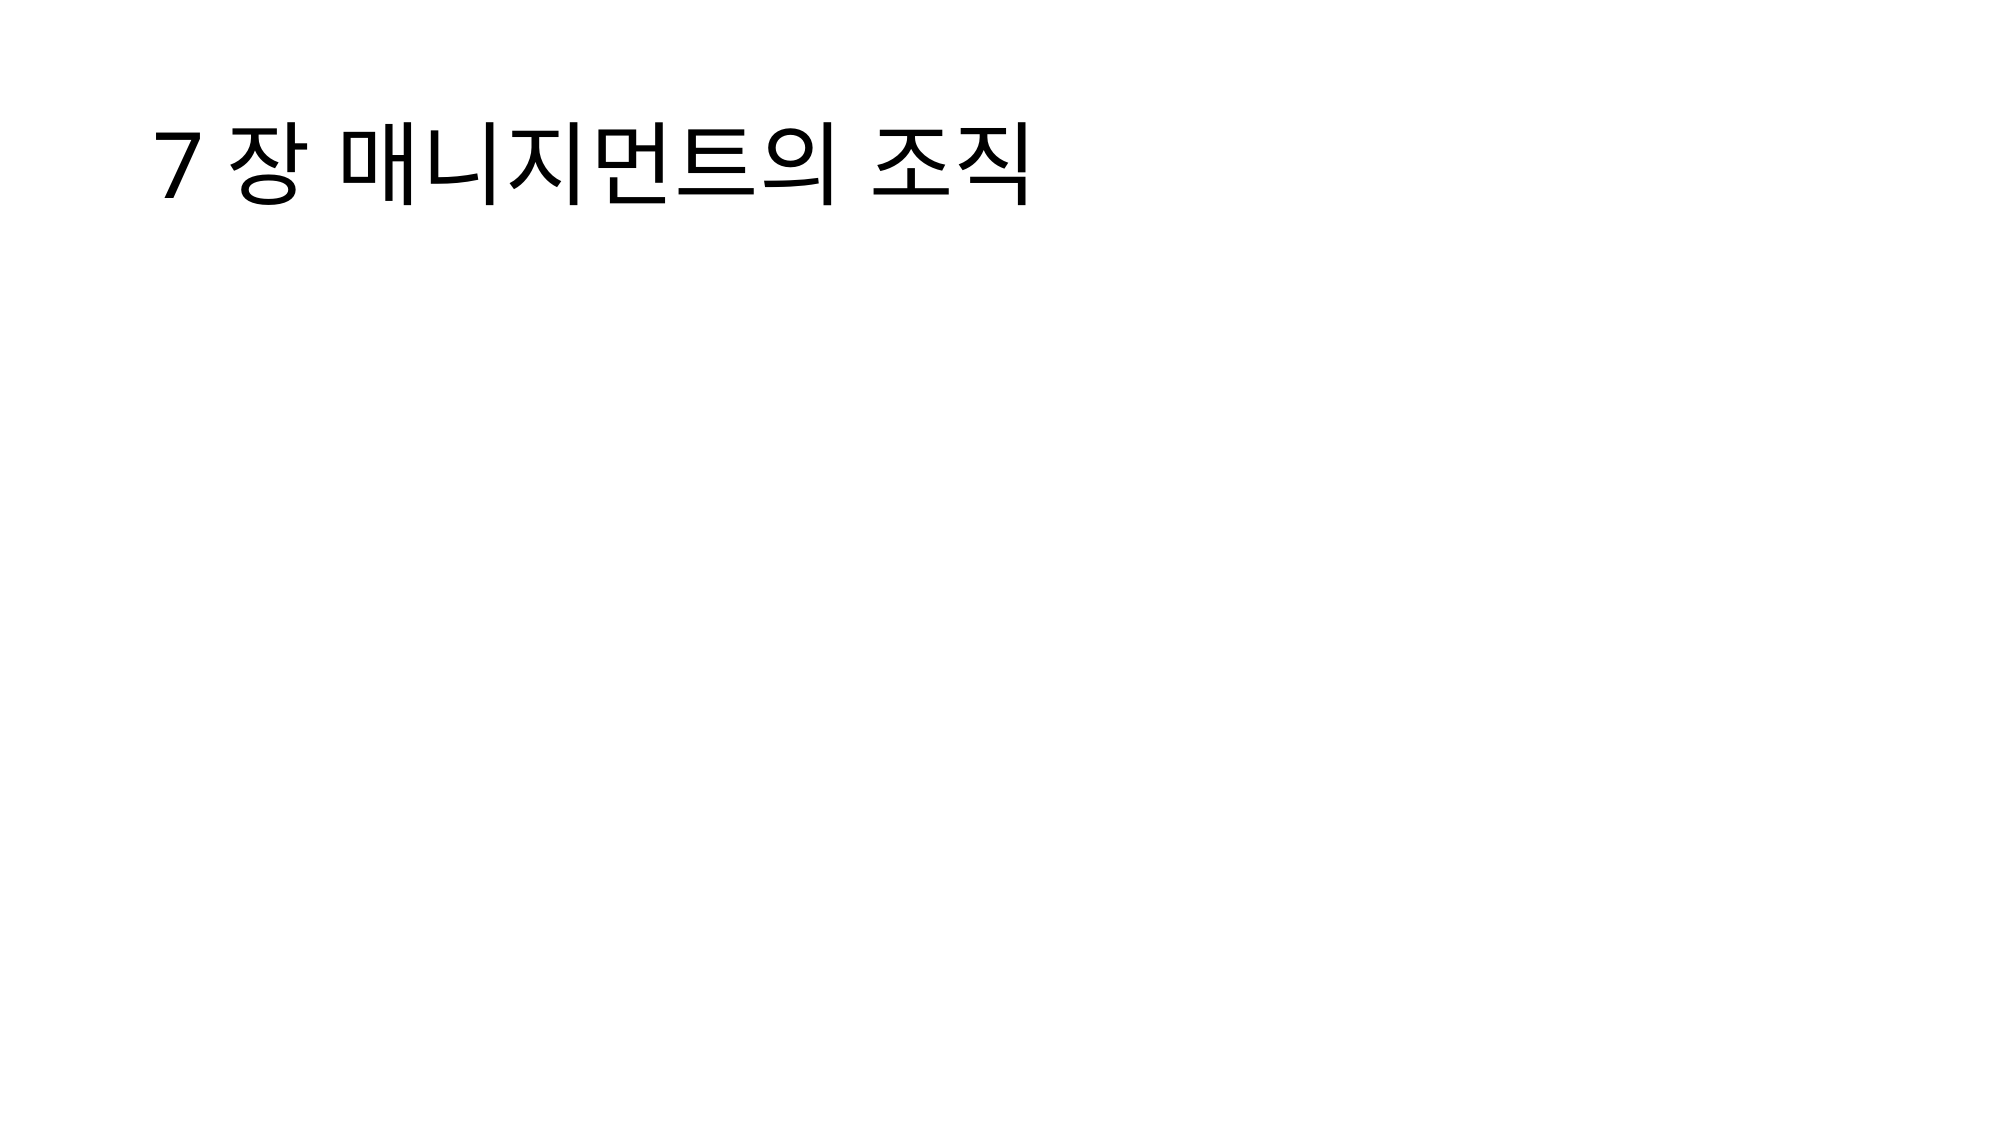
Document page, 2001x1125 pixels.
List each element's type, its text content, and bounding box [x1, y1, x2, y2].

title 7장 매니지먼트의 조직 [137, 59, 1863, 278]
